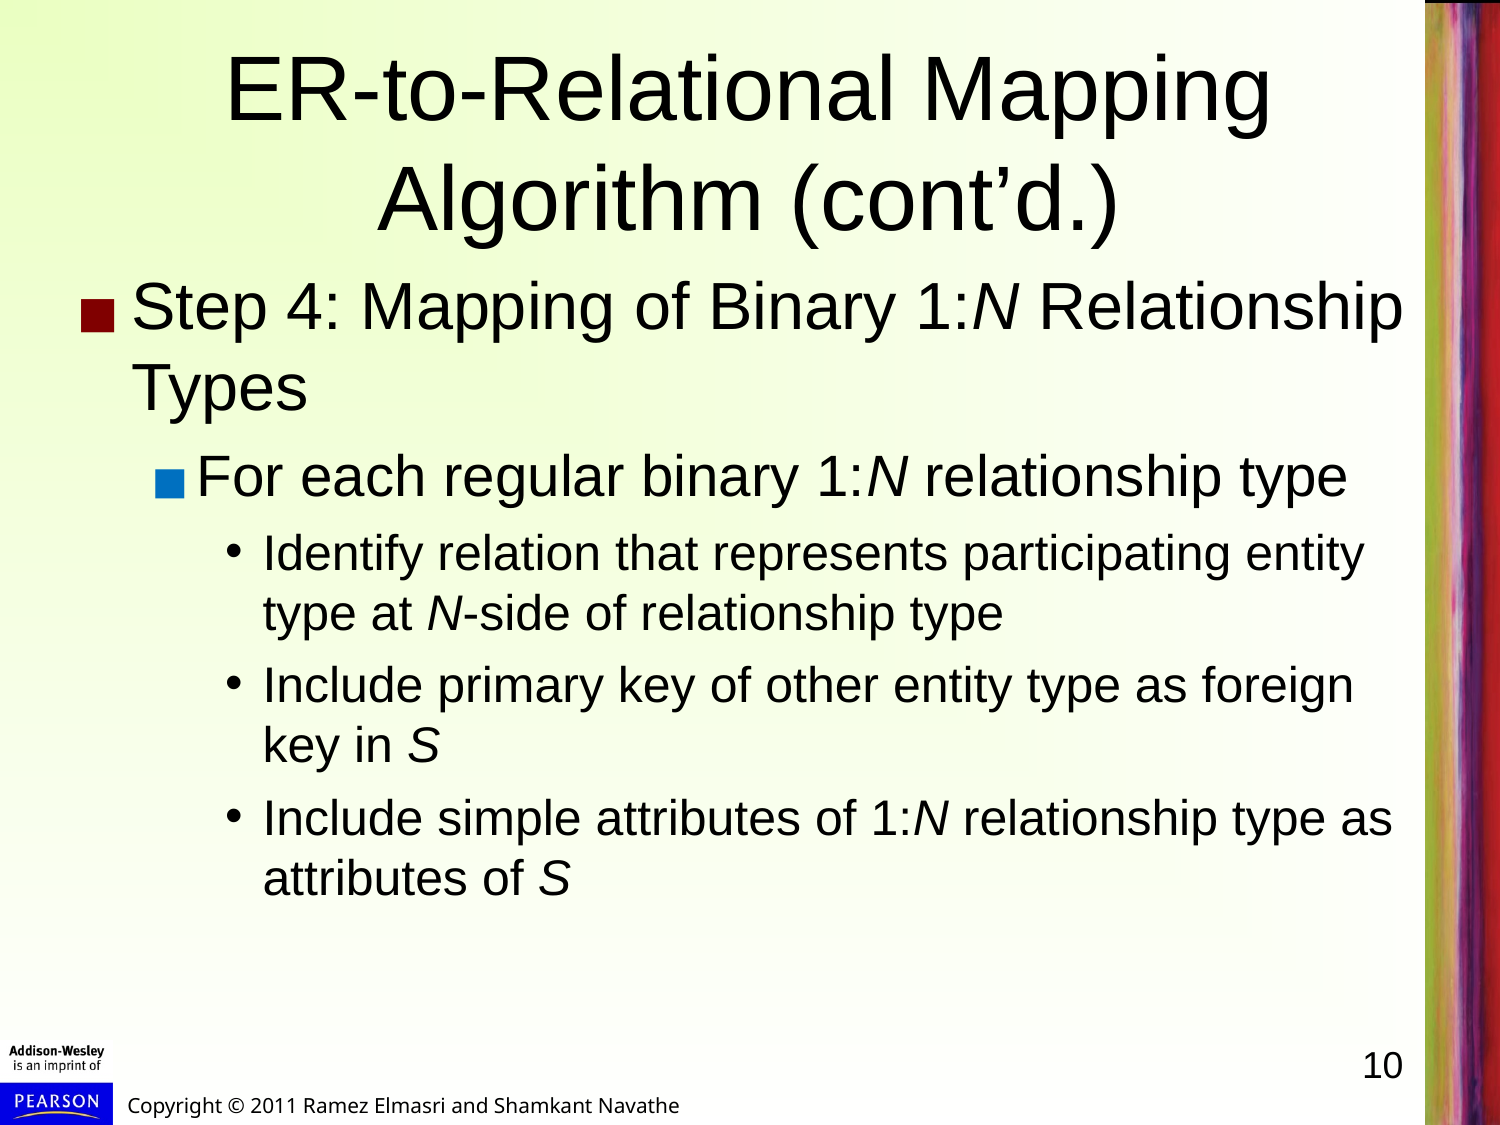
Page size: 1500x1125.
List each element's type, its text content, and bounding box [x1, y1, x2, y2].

picture [0, 0, 1500, 1125]
slide_number 10 [1328, 1026, 1419, 1113]
title ER-to-Relational Mapping Algorithm (cont’d.) [75, 44, 1425, 233]
list Step 4: Mapping of Binary 1:N Relationship Types For each regular binary 1:N relationship type Identify relation that represents participating entity type at N-side of relationship type Include primary key of other entity type as foreign key in S Include simple attributes of 1:N relationship type as attributes of S [75, 263, 1425, 1006]
